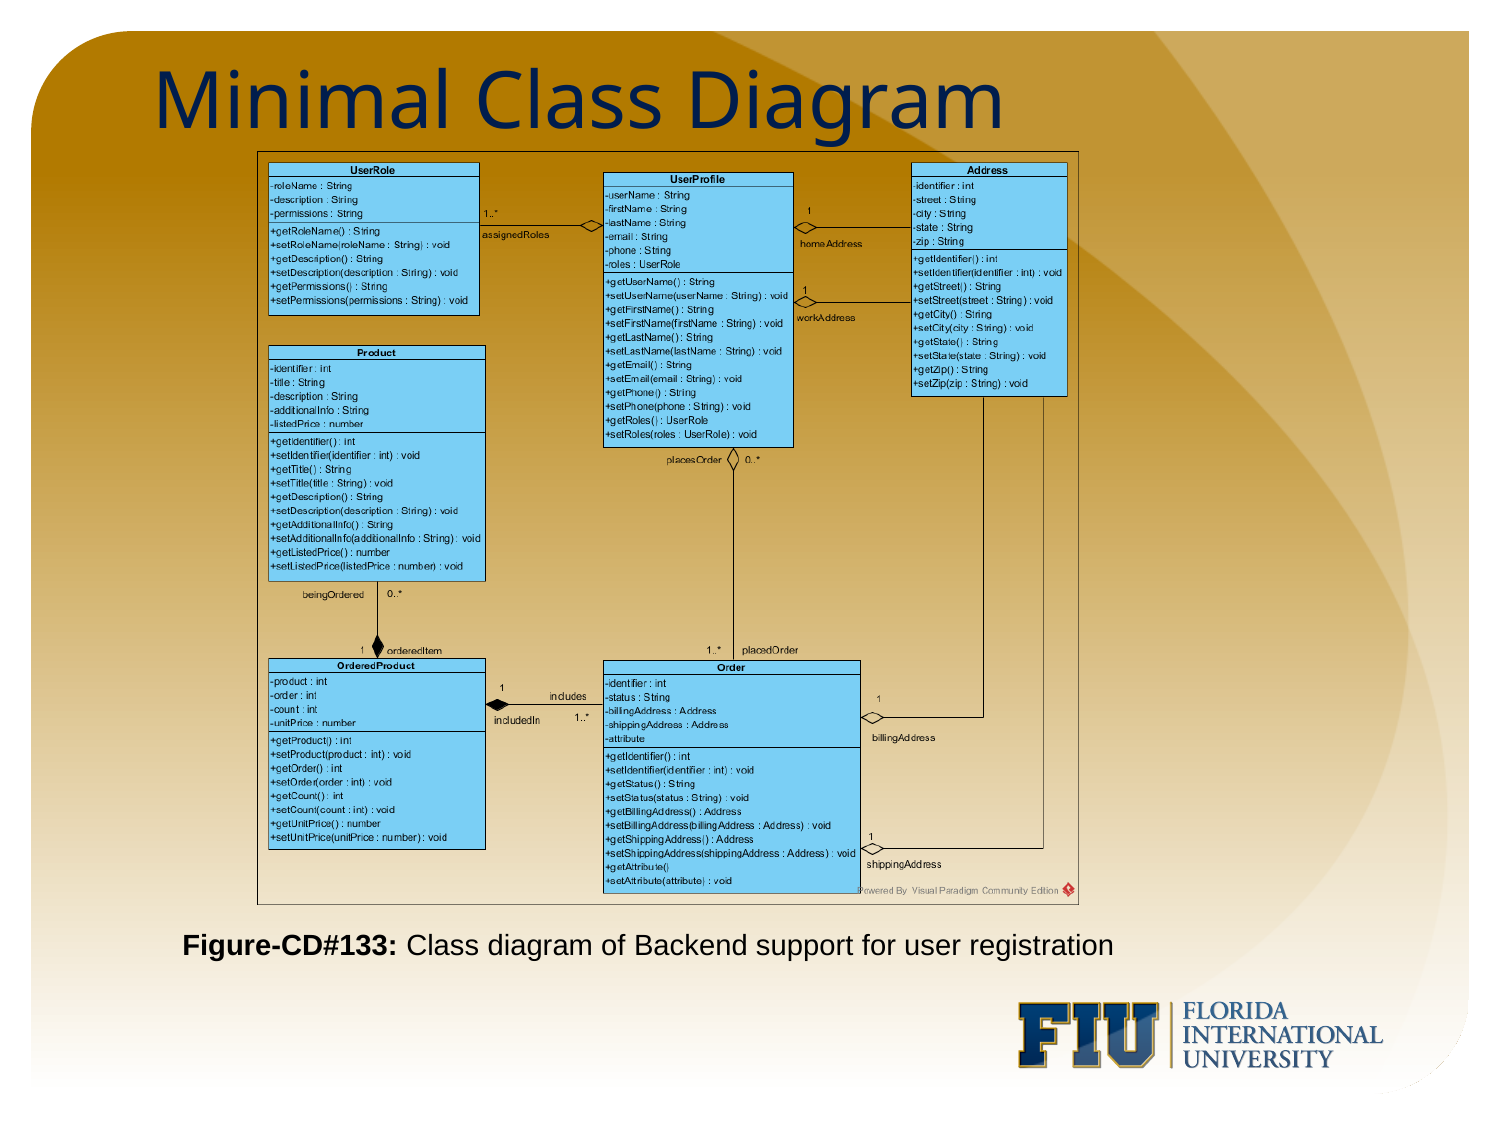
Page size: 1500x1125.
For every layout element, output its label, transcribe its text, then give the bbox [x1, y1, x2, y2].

text_box Figure-CD#133: Class diagram of Backend support for user registration [167, 919, 1131, 1039]
picture [24, 30, 1473, 1094]
title Minimal Class Diagram [137, 0, 1382, 152]
